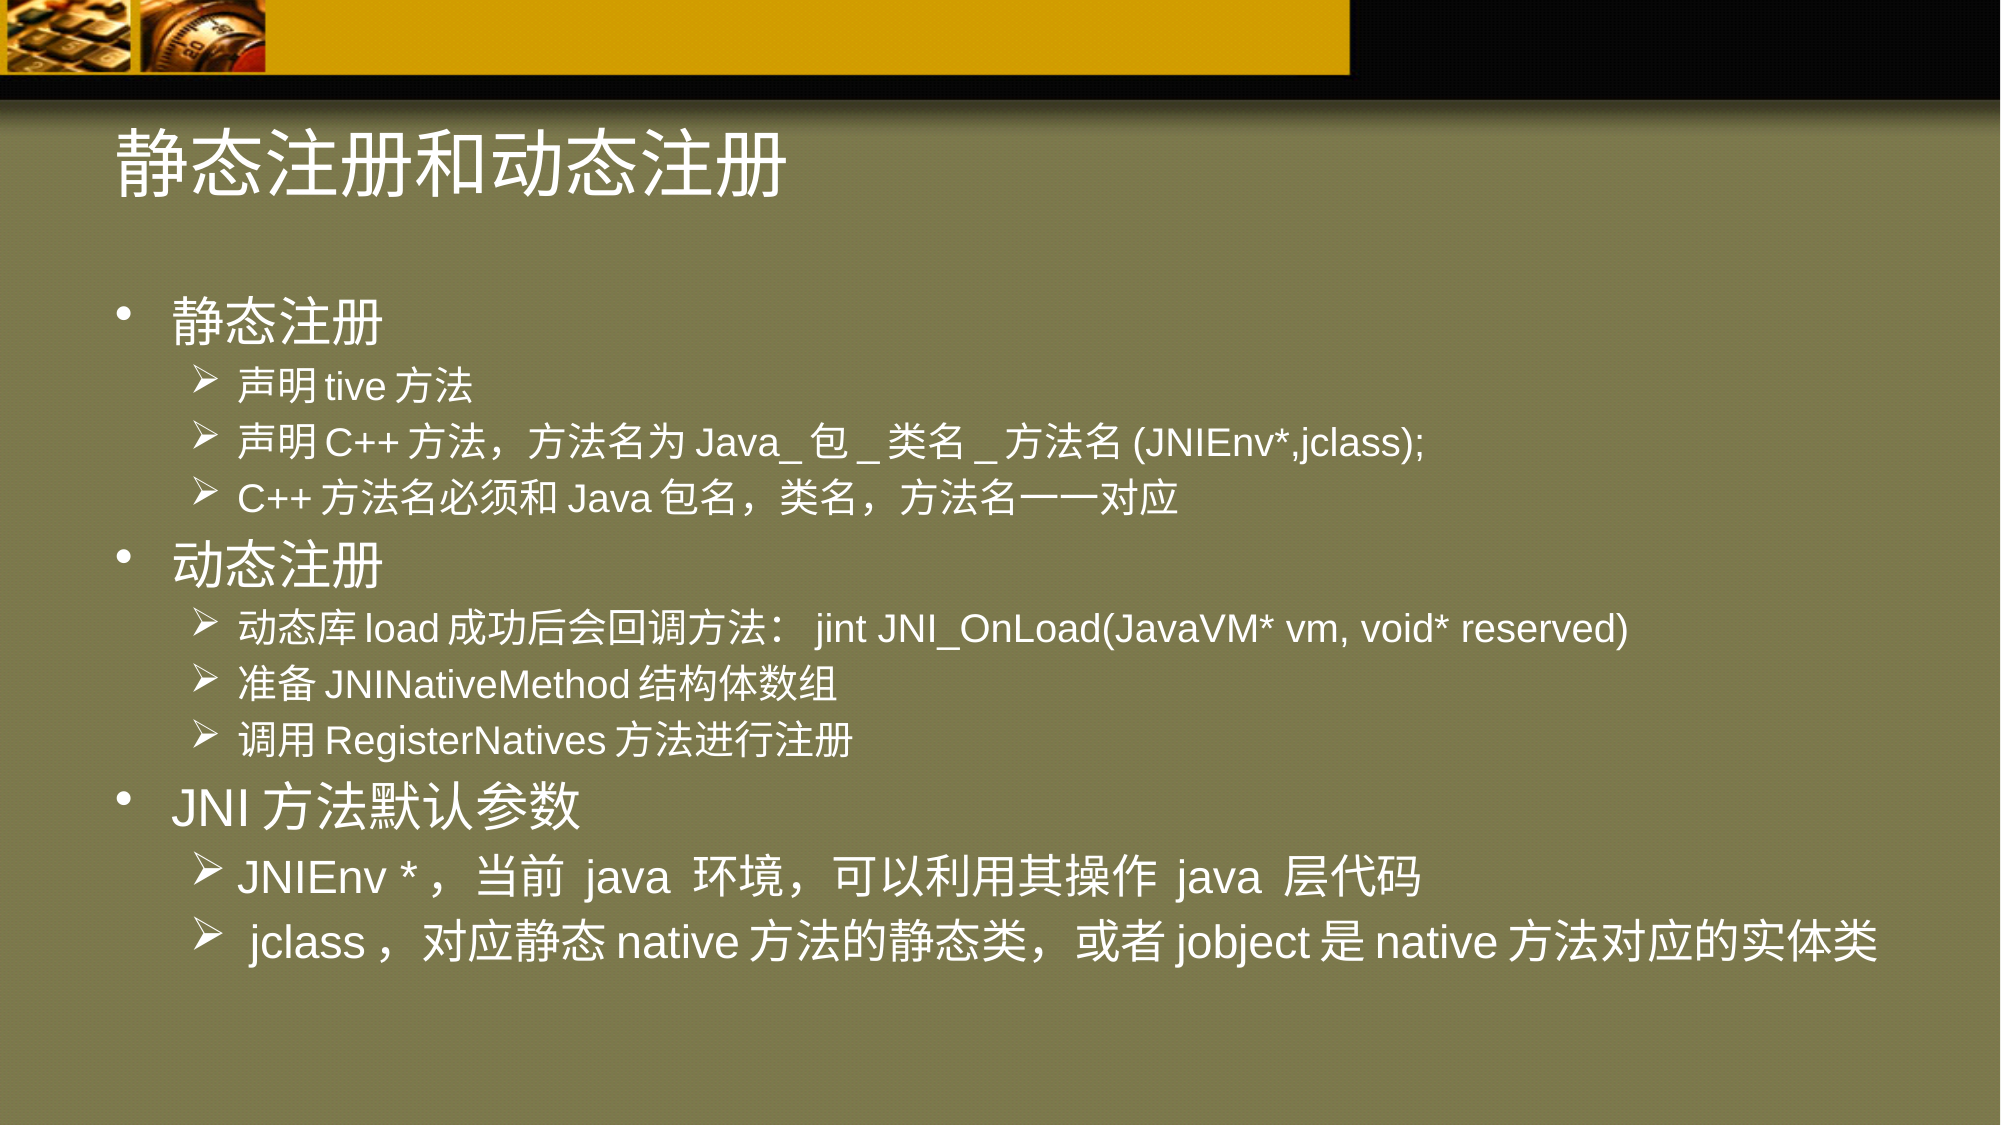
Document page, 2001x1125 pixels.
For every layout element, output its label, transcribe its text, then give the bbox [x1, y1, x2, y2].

title 静态注册和动态注册 [99, 67, 1901, 256]
picture [0, 0, 2001, 1125]
list 静态注册 声明tive方法 声明C++方法，方法名为Java_包_类名_方法名(JNIEnv*,jclass); C++方法名必须和Java包名，类名，方法名一一对应 动态注册 动态库load成功后会回调方法：jint JNI_OnLoad(JavaVM* vm, void* reserved) 准备JNINativeMethod结构体数组 调用RegisterNatives方法进行注册 JNI方法默认参数 JNIEnv *，当前 java 环境，可以利用其操作 java 层代码 jclass，对应静态native方法的静态类，或者jobject是native方法对应的实体类 [99, 280, 1901, 1024]
